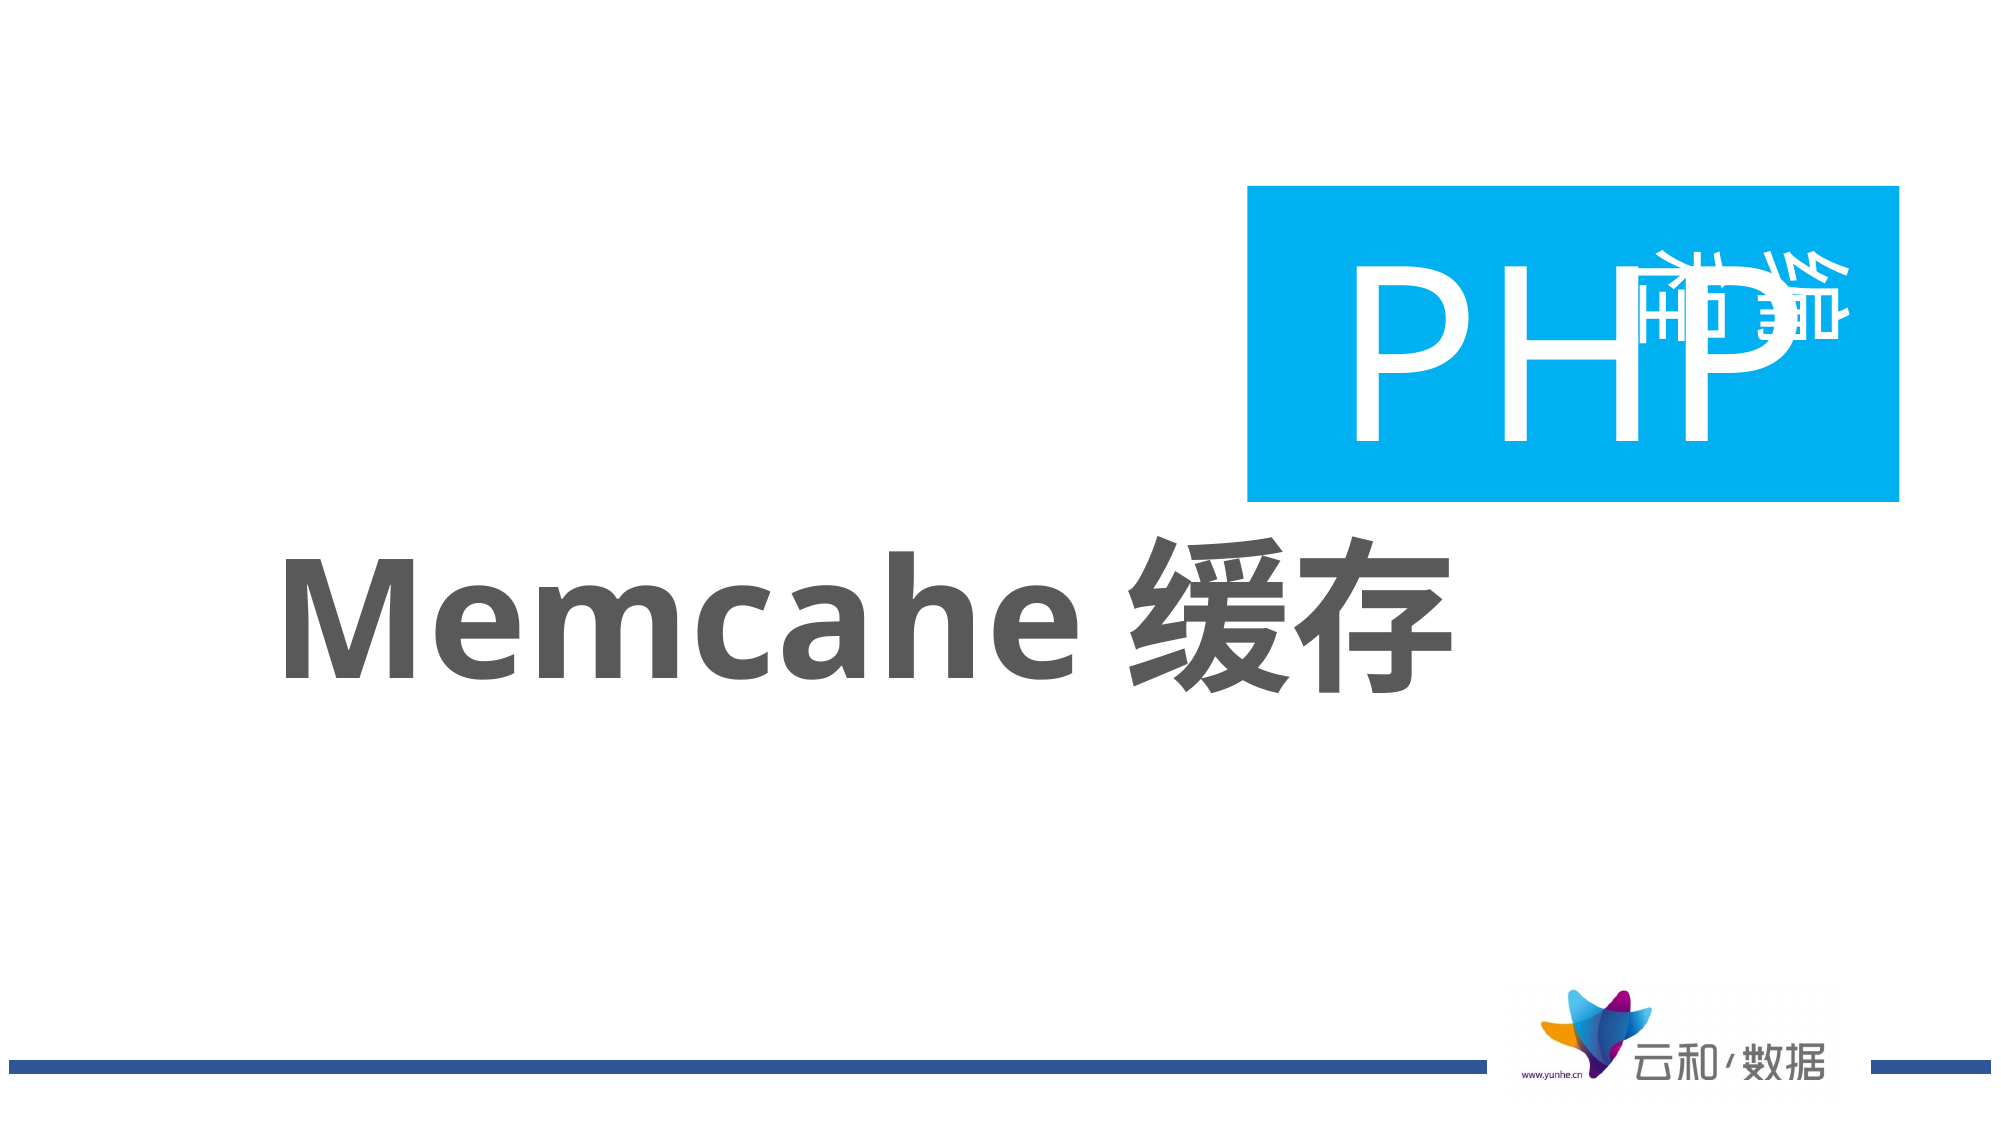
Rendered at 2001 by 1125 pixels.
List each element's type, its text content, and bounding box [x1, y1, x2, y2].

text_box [1247, 185, 1900, 505]
picture [1504, 981, 1845, 1106]
text_box Memcahe缓存 [256, 504, 1474, 720]
